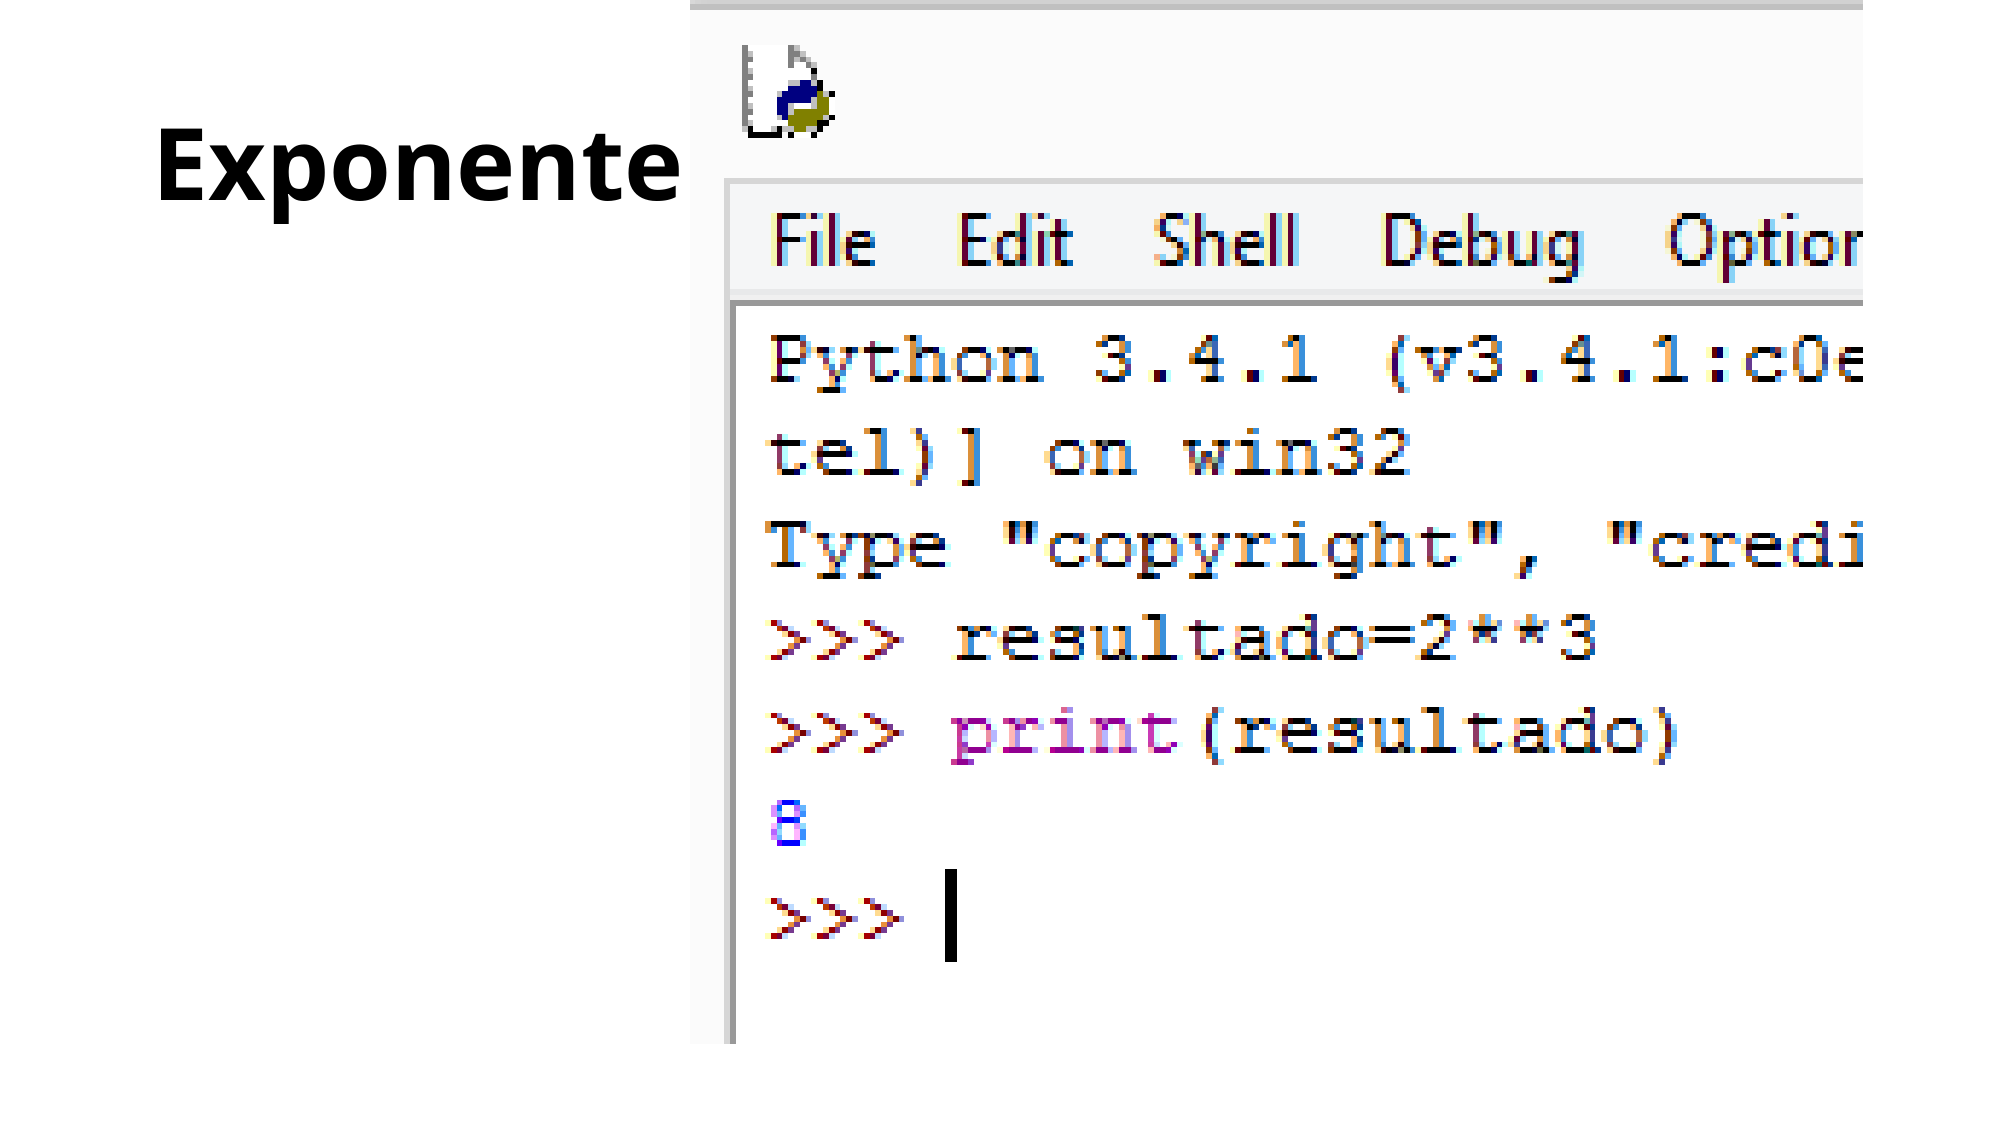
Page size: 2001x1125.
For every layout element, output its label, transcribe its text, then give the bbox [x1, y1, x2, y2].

picture [690, 0, 1863, 1045]
title Exponente [137, 59, 690, 278]
